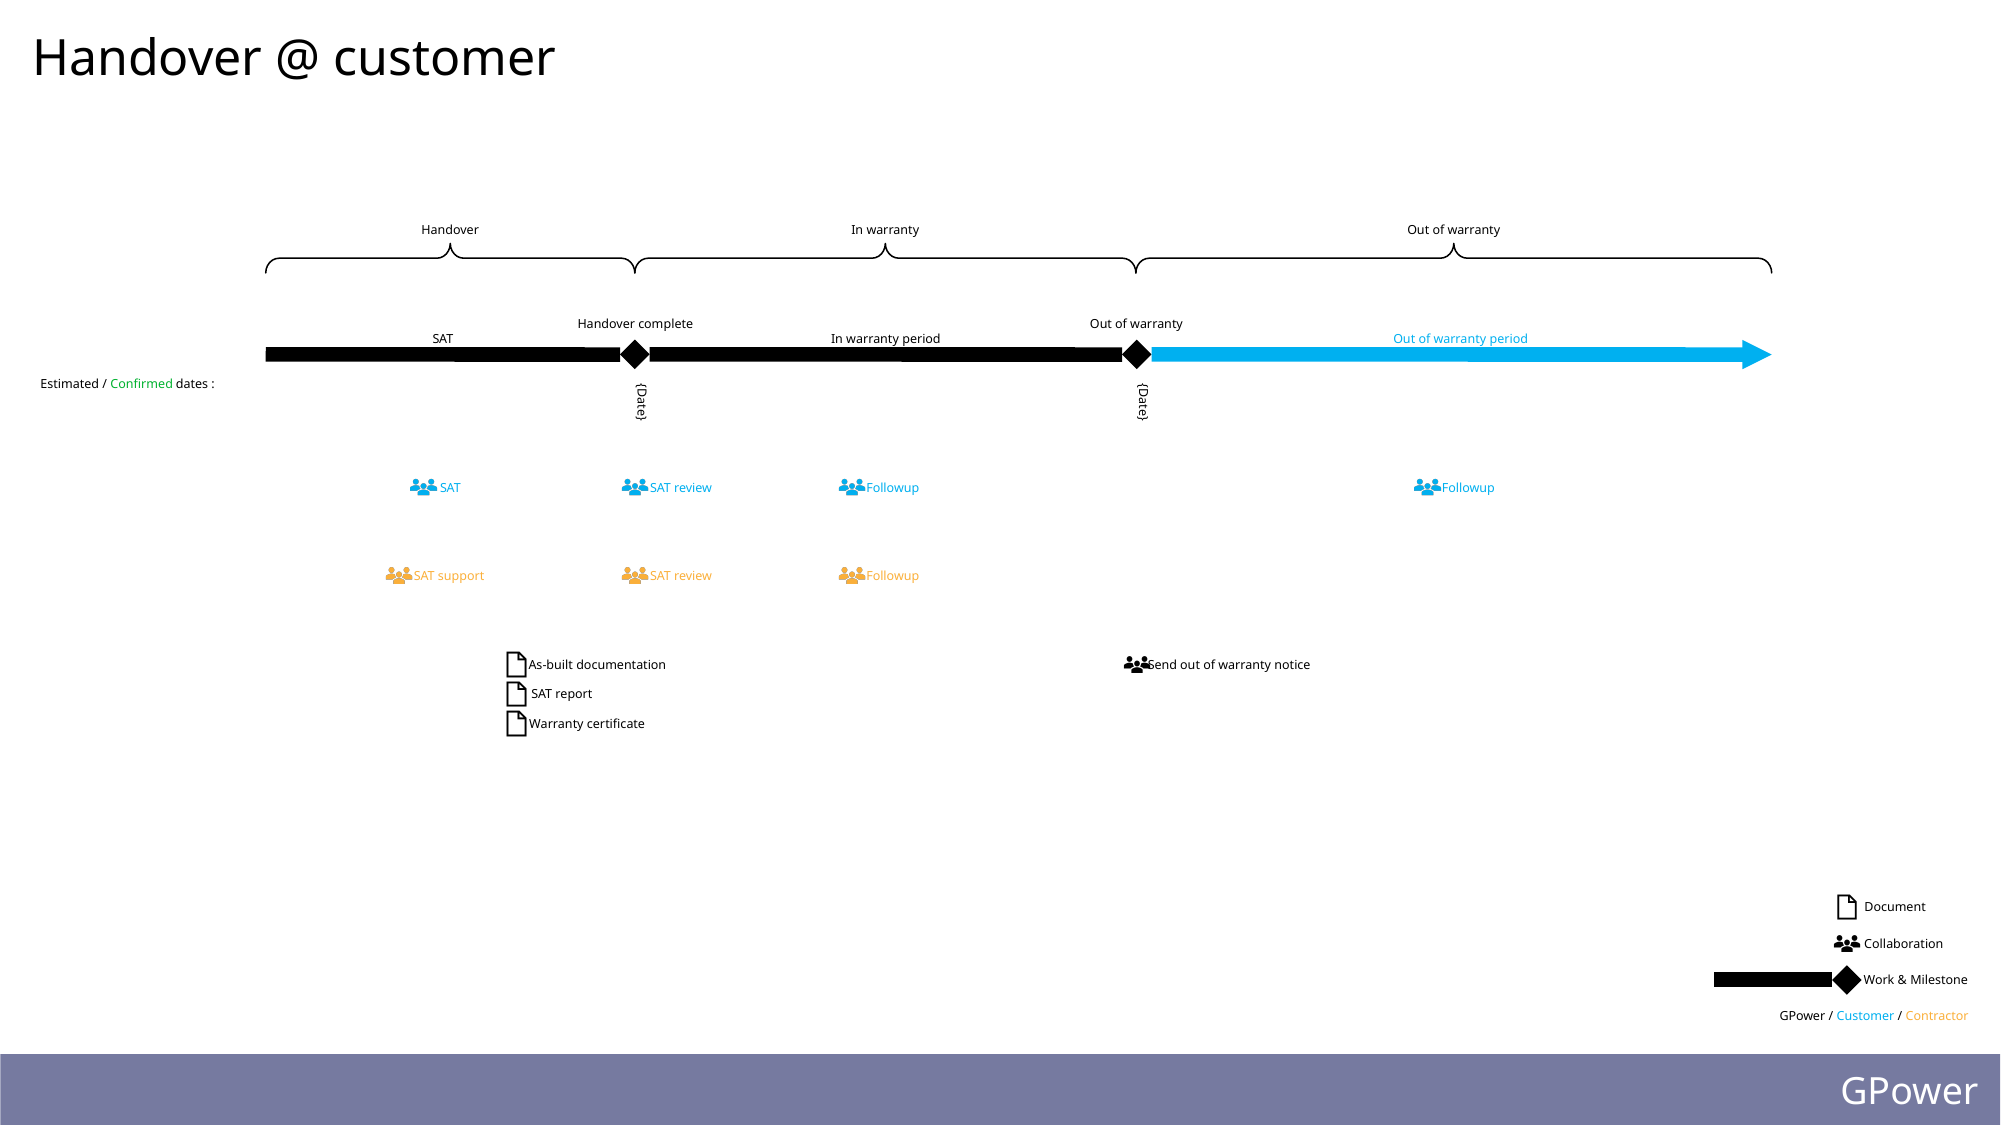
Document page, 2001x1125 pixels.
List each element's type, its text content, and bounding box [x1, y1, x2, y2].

text_box Estimated / Confirmed dates : [25, 369, 230, 399]
text_box In warranty period [816, 323, 956, 353]
text_box [1135, 244, 1773, 274]
text_box Out of warranty [1075, 308, 1198, 339]
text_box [1412, 472, 1510, 503]
text_box Handover [406, 214, 494, 244]
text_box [836, 472, 934, 503]
text_box [634, 244, 1136, 274]
text_box SAT [417, 323, 469, 353]
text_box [619, 472, 728, 503]
text_box [621, 339, 649, 369]
text_box {Date} [612, 369, 658, 419]
picture [1832, 928, 1862, 959]
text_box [384, 560, 500, 592]
text_box Handover complete [562, 308, 708, 339]
text_box Out of warranty [1392, 214, 1516, 244]
text_box Out of warranty period [1378, 323, 1543, 353]
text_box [501, 649, 679, 681]
list Handover @ customer [17, 17, 1983, 94]
picture [1832, 892, 1862, 922]
picture [1871, 1013, 1880, 1020]
text_box {Date} [1113, 369, 1160, 419]
text_box In warranty [836, 214, 935, 244]
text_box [408, 472, 478, 503]
text_box [1120, 339, 1151, 369]
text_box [836, 560, 934, 592]
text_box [619, 560, 728, 592]
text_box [501, 678, 608, 707]
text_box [1121, 649, 1322, 681]
text_box [264, 244, 635, 274]
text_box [501, 708, 658, 740]
